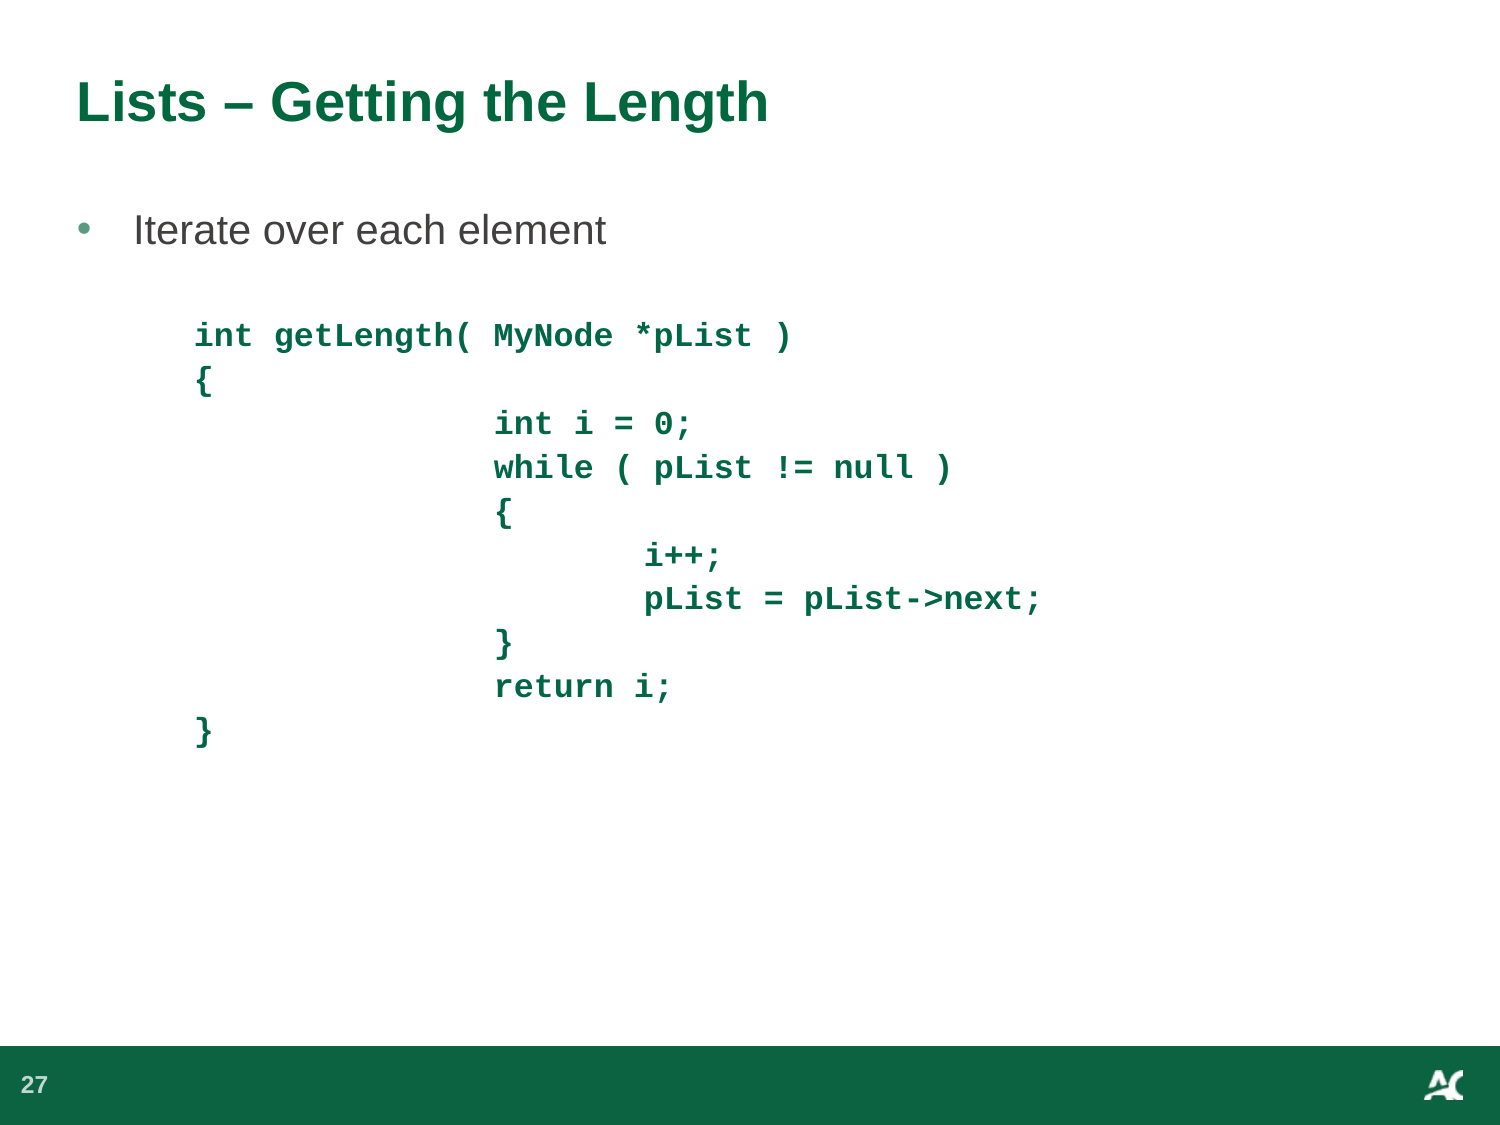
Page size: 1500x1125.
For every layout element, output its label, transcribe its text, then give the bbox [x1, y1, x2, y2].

slide_number 27 [20, 1057, 77, 1111]
list Iterate over each element int getLength( MyNode *pList ) { int i = 0; while ( pList != null ) { i++; pList = pList->next; } return i; } [76, 197, 1480, 962]
title Lists – Getting the Length [76, 78, 1141, 197]
